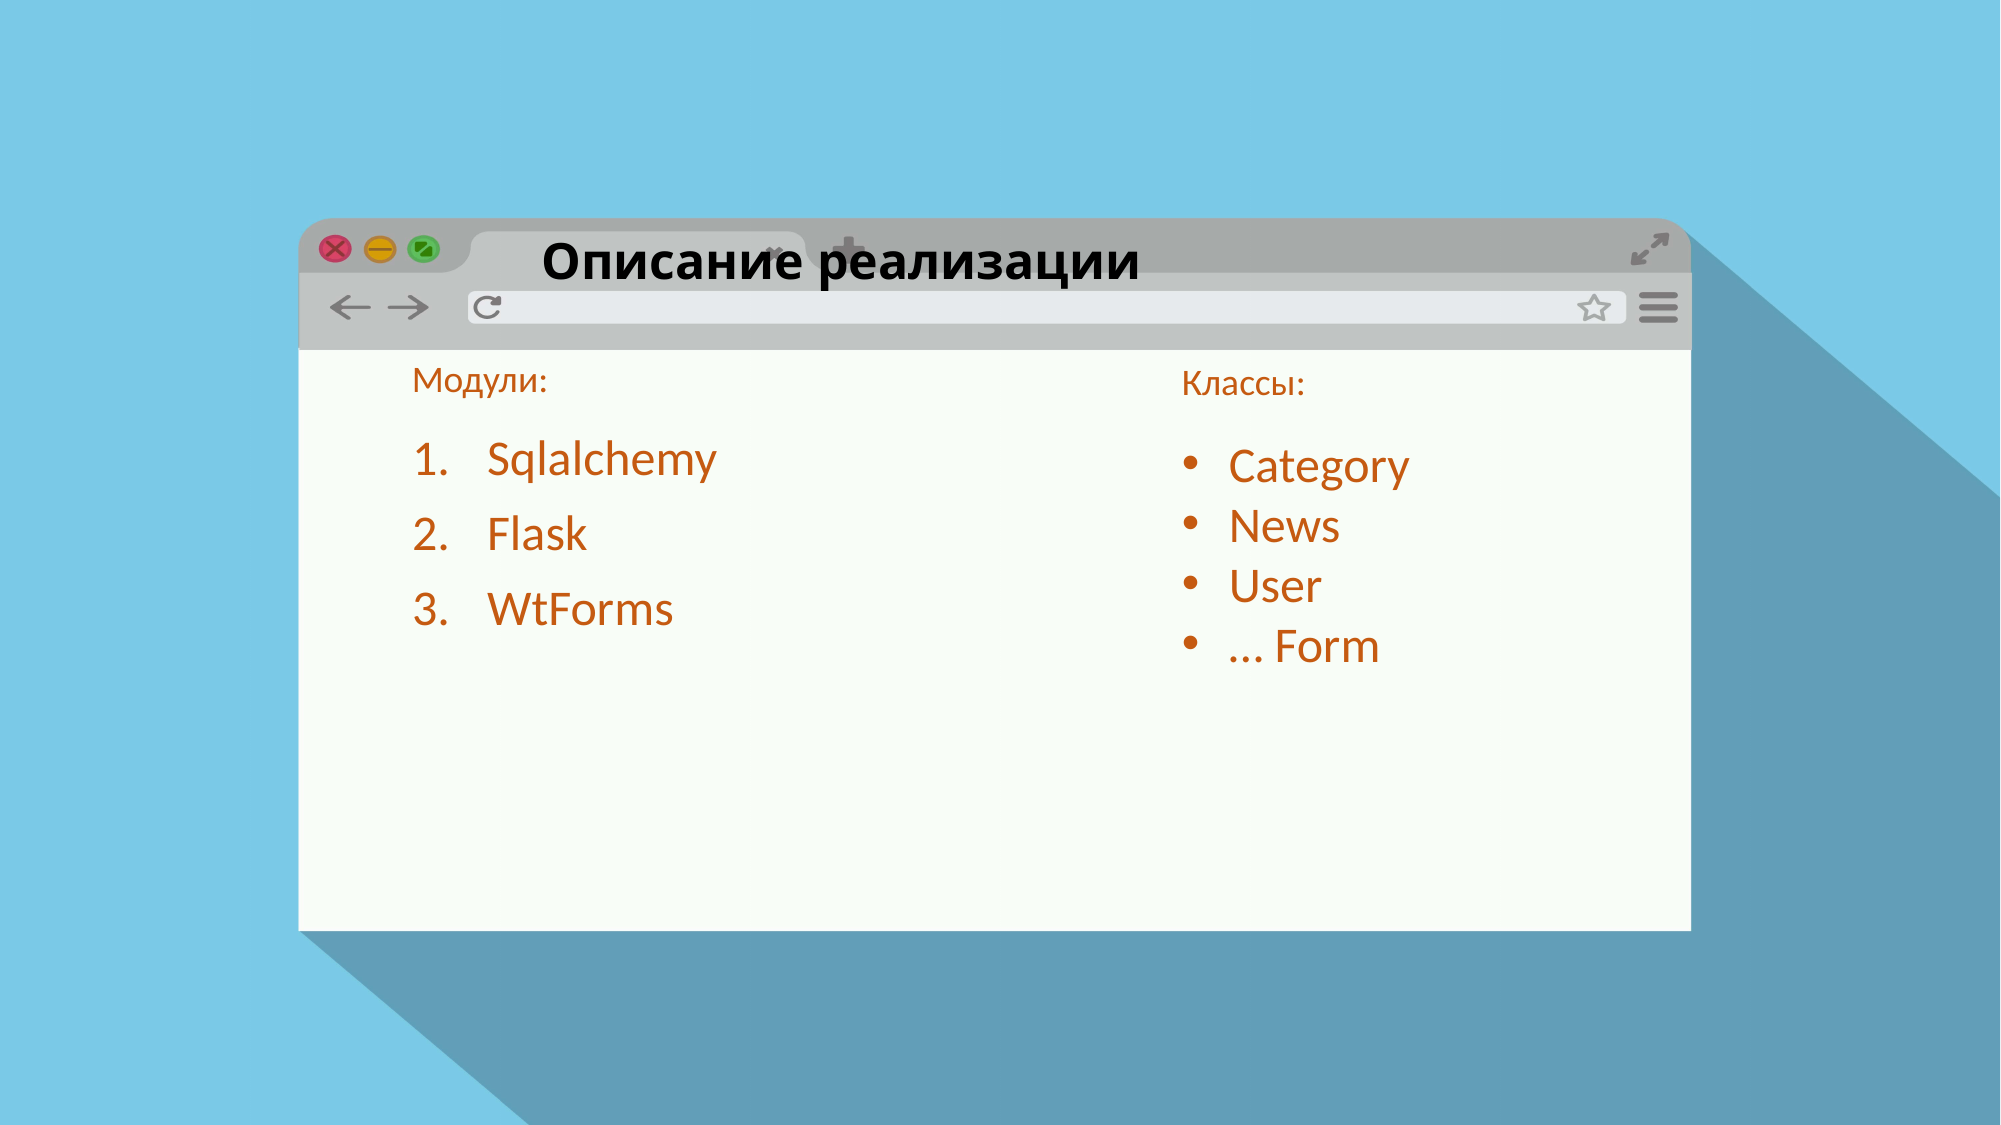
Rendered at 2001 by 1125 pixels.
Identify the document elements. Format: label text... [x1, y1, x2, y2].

list Sqlalchemy Flask WtForms [397, 425, 867, 688]
title Описание реализации [73, 217, 1609, 299]
picture [0, 0, 2001, 1125]
text_box Модули: [397, 347, 669, 407]
text_box Category News User … Form [1167, 424, 1686, 680]
text_box Классы: [1167, 350, 1463, 411]
